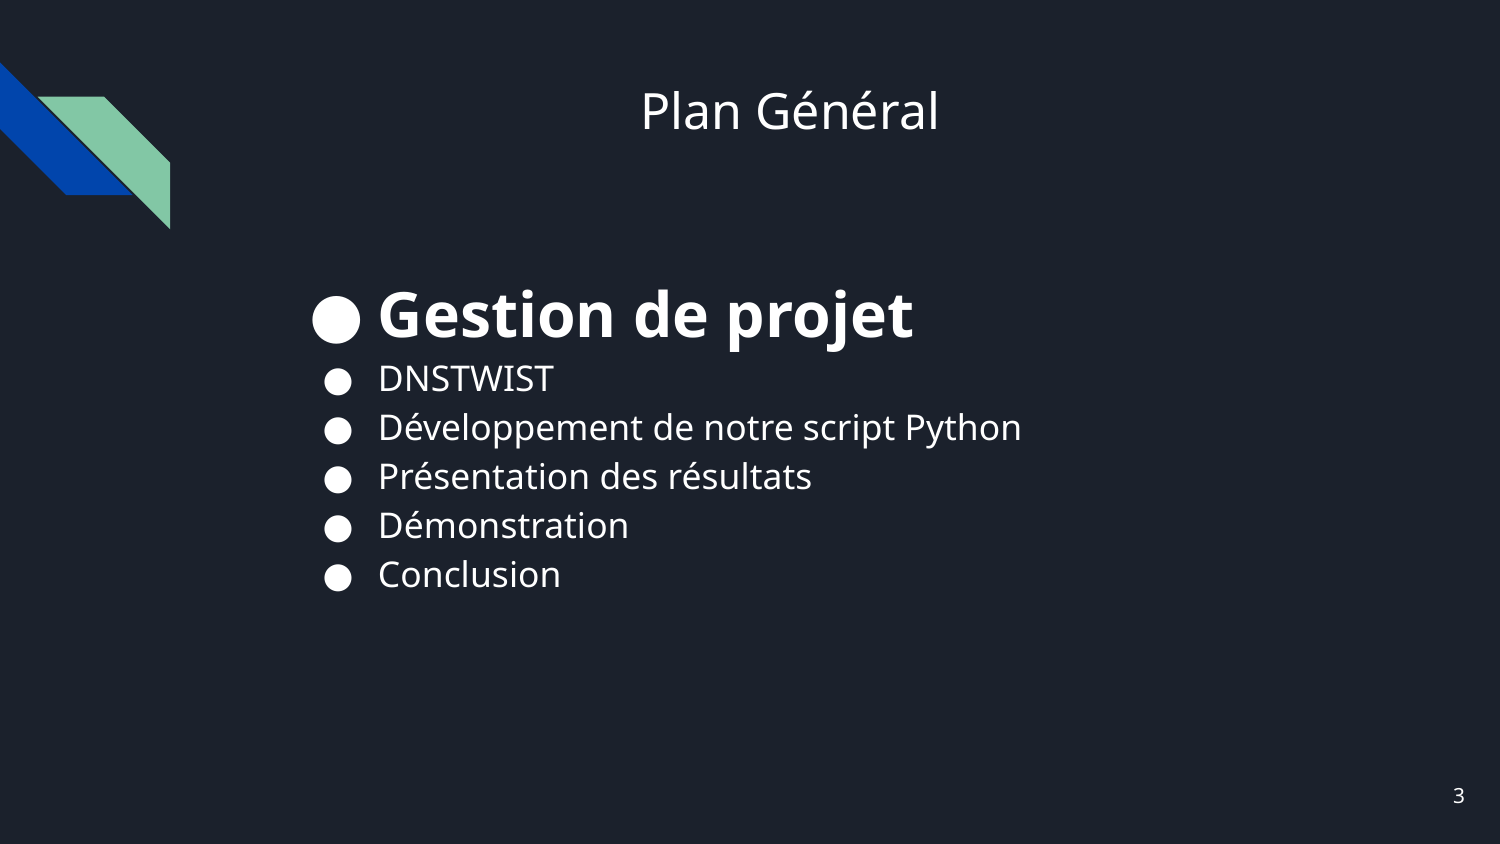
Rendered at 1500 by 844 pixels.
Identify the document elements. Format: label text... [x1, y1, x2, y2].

slide_number ‹#› [1389, 764, 1480, 830]
title Plan Général [212, 64, 1368, 183]
list Gestion de projet DNSTWIST Développement de notre script Python Présentation des résultats Démonstration Conclusion [212, 183, 1368, 661]
